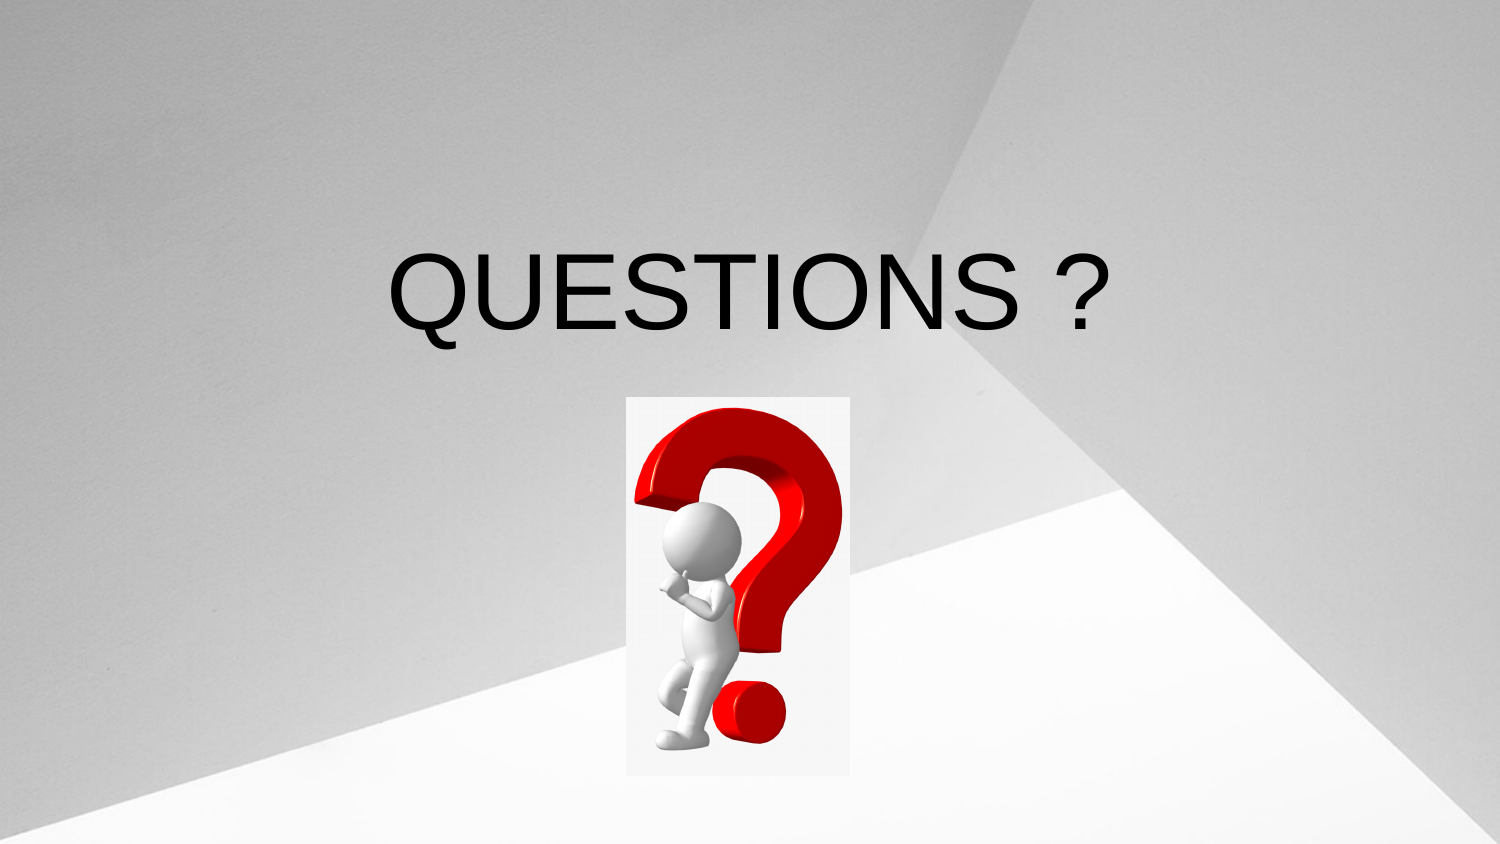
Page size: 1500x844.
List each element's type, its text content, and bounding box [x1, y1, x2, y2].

picture [0, 0, 1500, 844]
title QUESTIONS ? [51, 157, 1449, 367]
